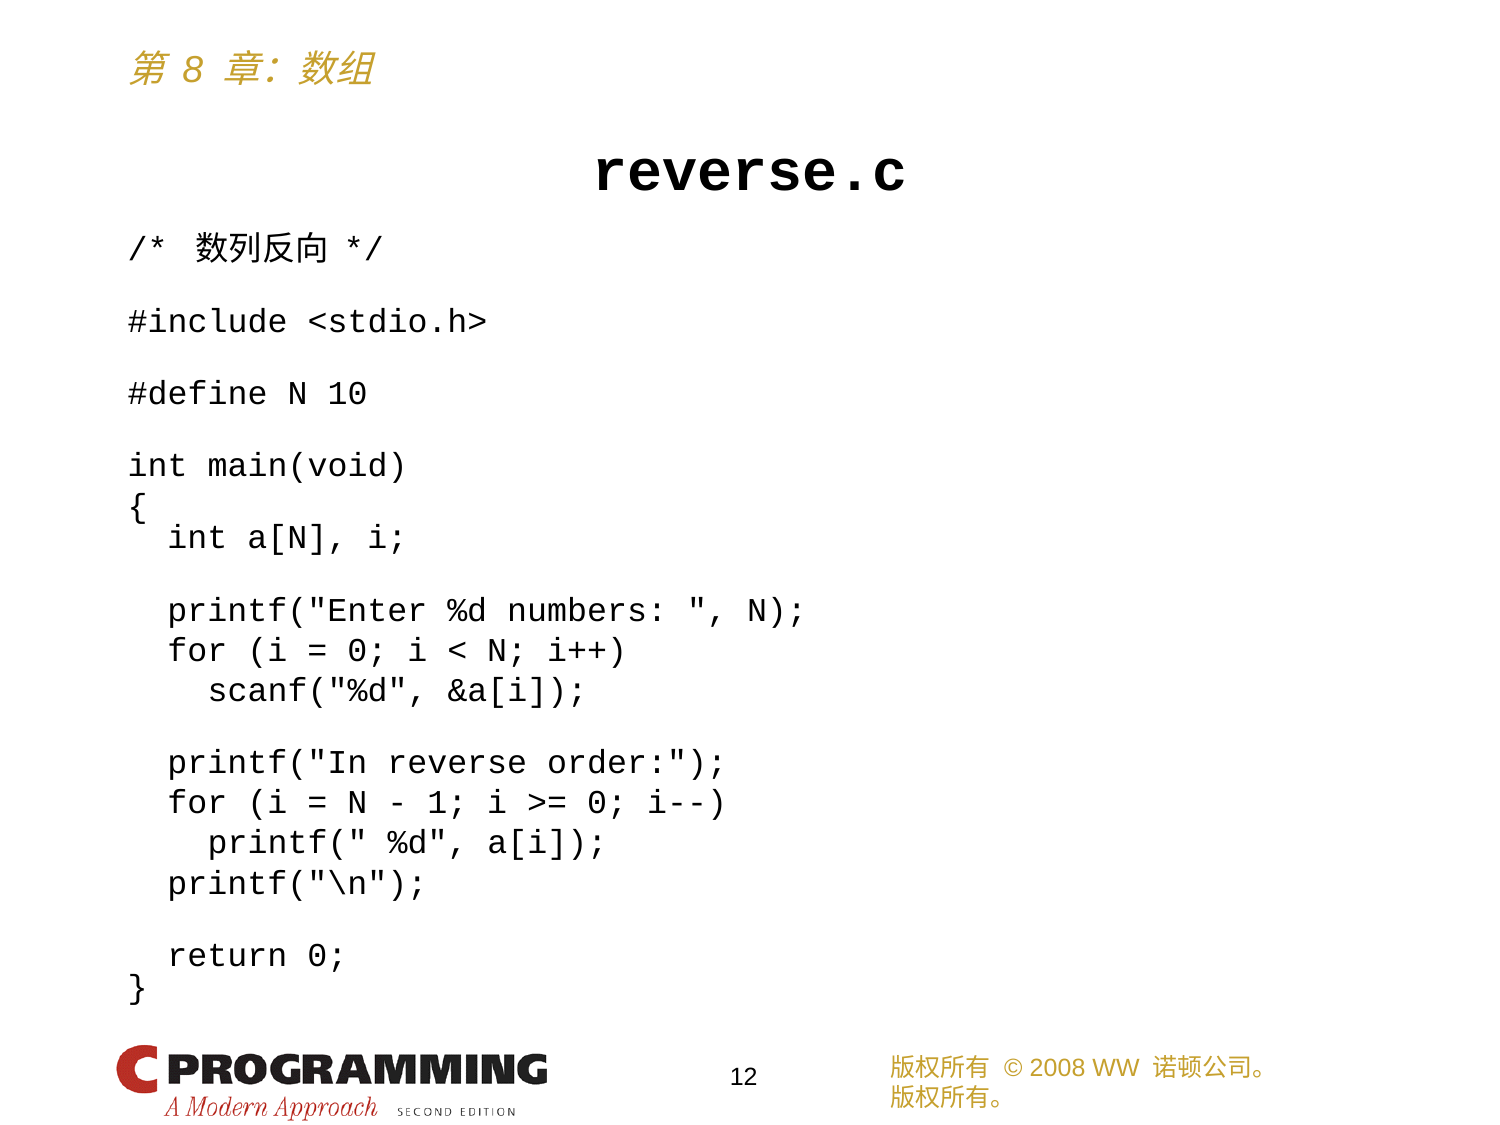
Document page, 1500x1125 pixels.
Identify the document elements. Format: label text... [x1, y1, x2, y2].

footer 版权所有 © 2008 WW 诺顿公司。 版权所有。 [874, 1043, 1388, 1119]
list reverse.c /* 数列反向 */ #include <stdio.h> #define N 10 int main(void) { int a[N], i; printf("Enter %d numbers: ", N); for (i = 0; i < N; i++) scanf("%d", &a[i]); printf("In reverse order:"); for (i = N - 1; i >= 0; i--) printf(" %d", a[i]); printf("\n"); return 0; } [112, 125, 1388, 1038]
picture [112, 1041, 550, 1123]
slide_number 12 [687, 1049, 801, 1101]
